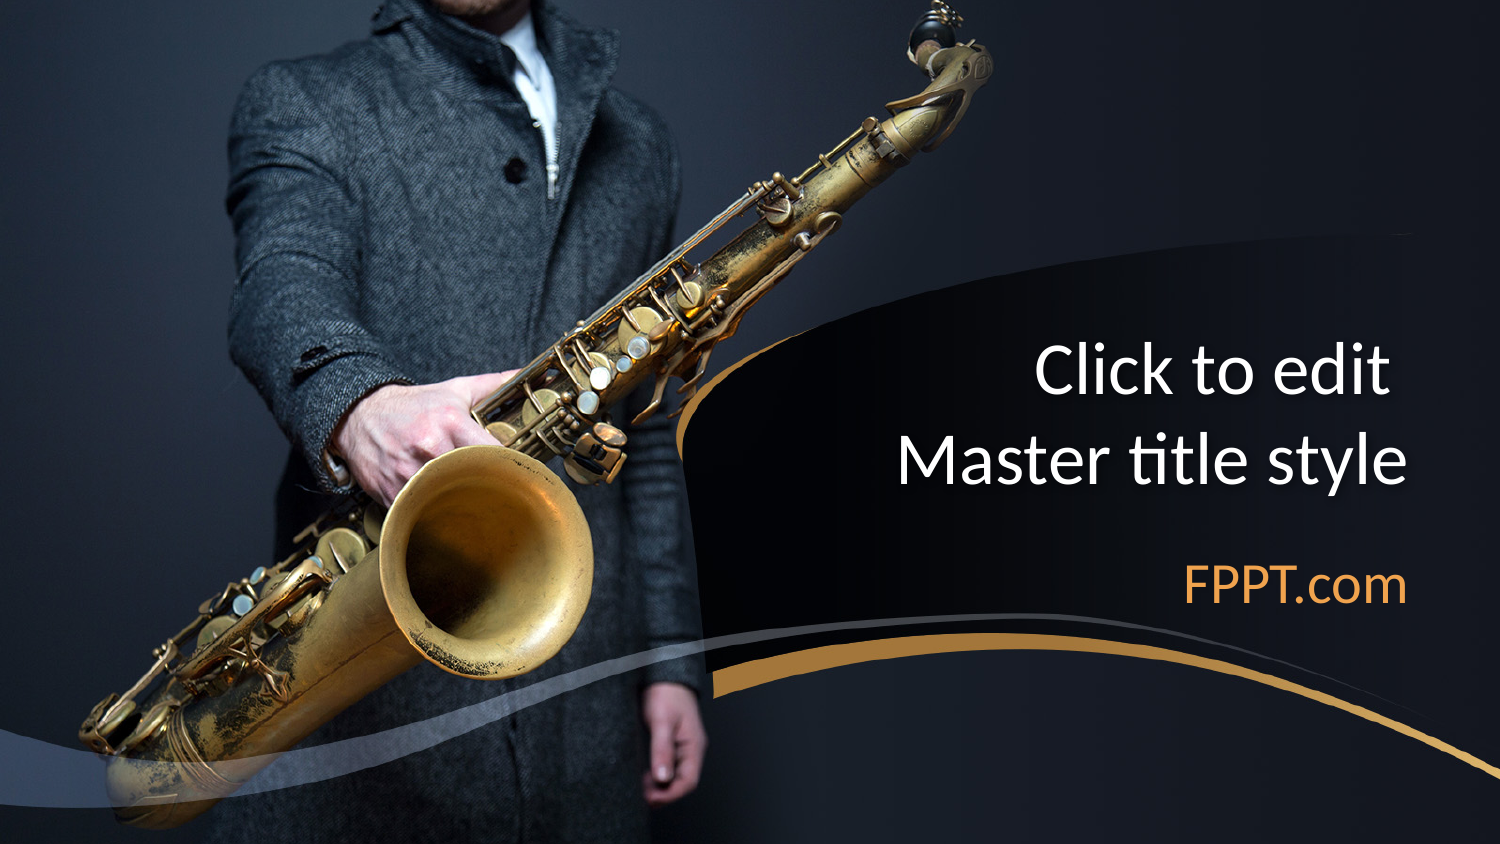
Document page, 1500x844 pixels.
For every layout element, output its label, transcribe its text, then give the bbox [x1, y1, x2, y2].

picture [0, 0, 1500, 844]
title Click to edit Master title style [78, 297, 1424, 522]
subtitle FPPT.com [80, 538, 1424, 664]
